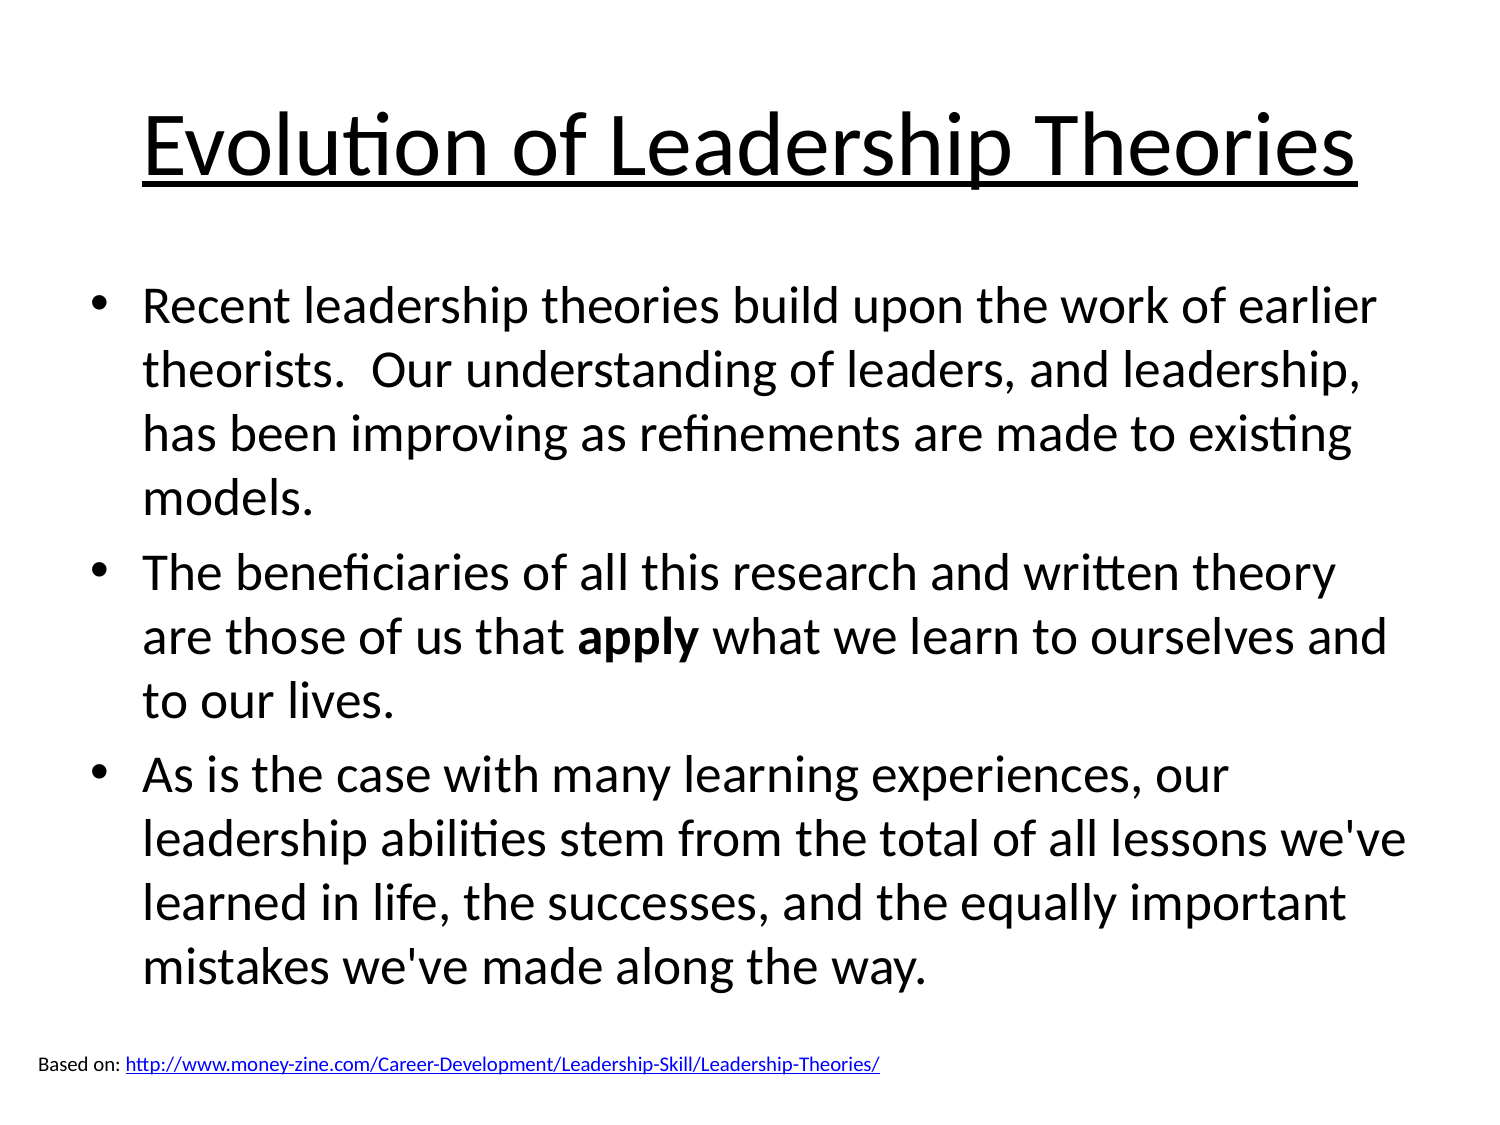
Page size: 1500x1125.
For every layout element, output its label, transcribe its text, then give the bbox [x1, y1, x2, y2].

list Recent leadership theories build upon the work of earlier theorists. Our understanding of leaders, and leadership, has been improving as refinements are made to existing models. The beneficiaries of all this research and written theory are those of us that apply what we learn to ourselves and to our lives. As is the case with many learning experiences, our leadership abilities stem from the total of all lessons we've learned in life, the successes, and the equally important mistakes we've made along the way. [75, 262, 1425, 1005]
title Evolution of Leadership Theories [75, 45, 1425, 233]
text_box Based on: http://www.money-zine.com/Career-Development/Leadership-Skill/Leadership-Theories/ [23, 1042, 1442, 1083]
